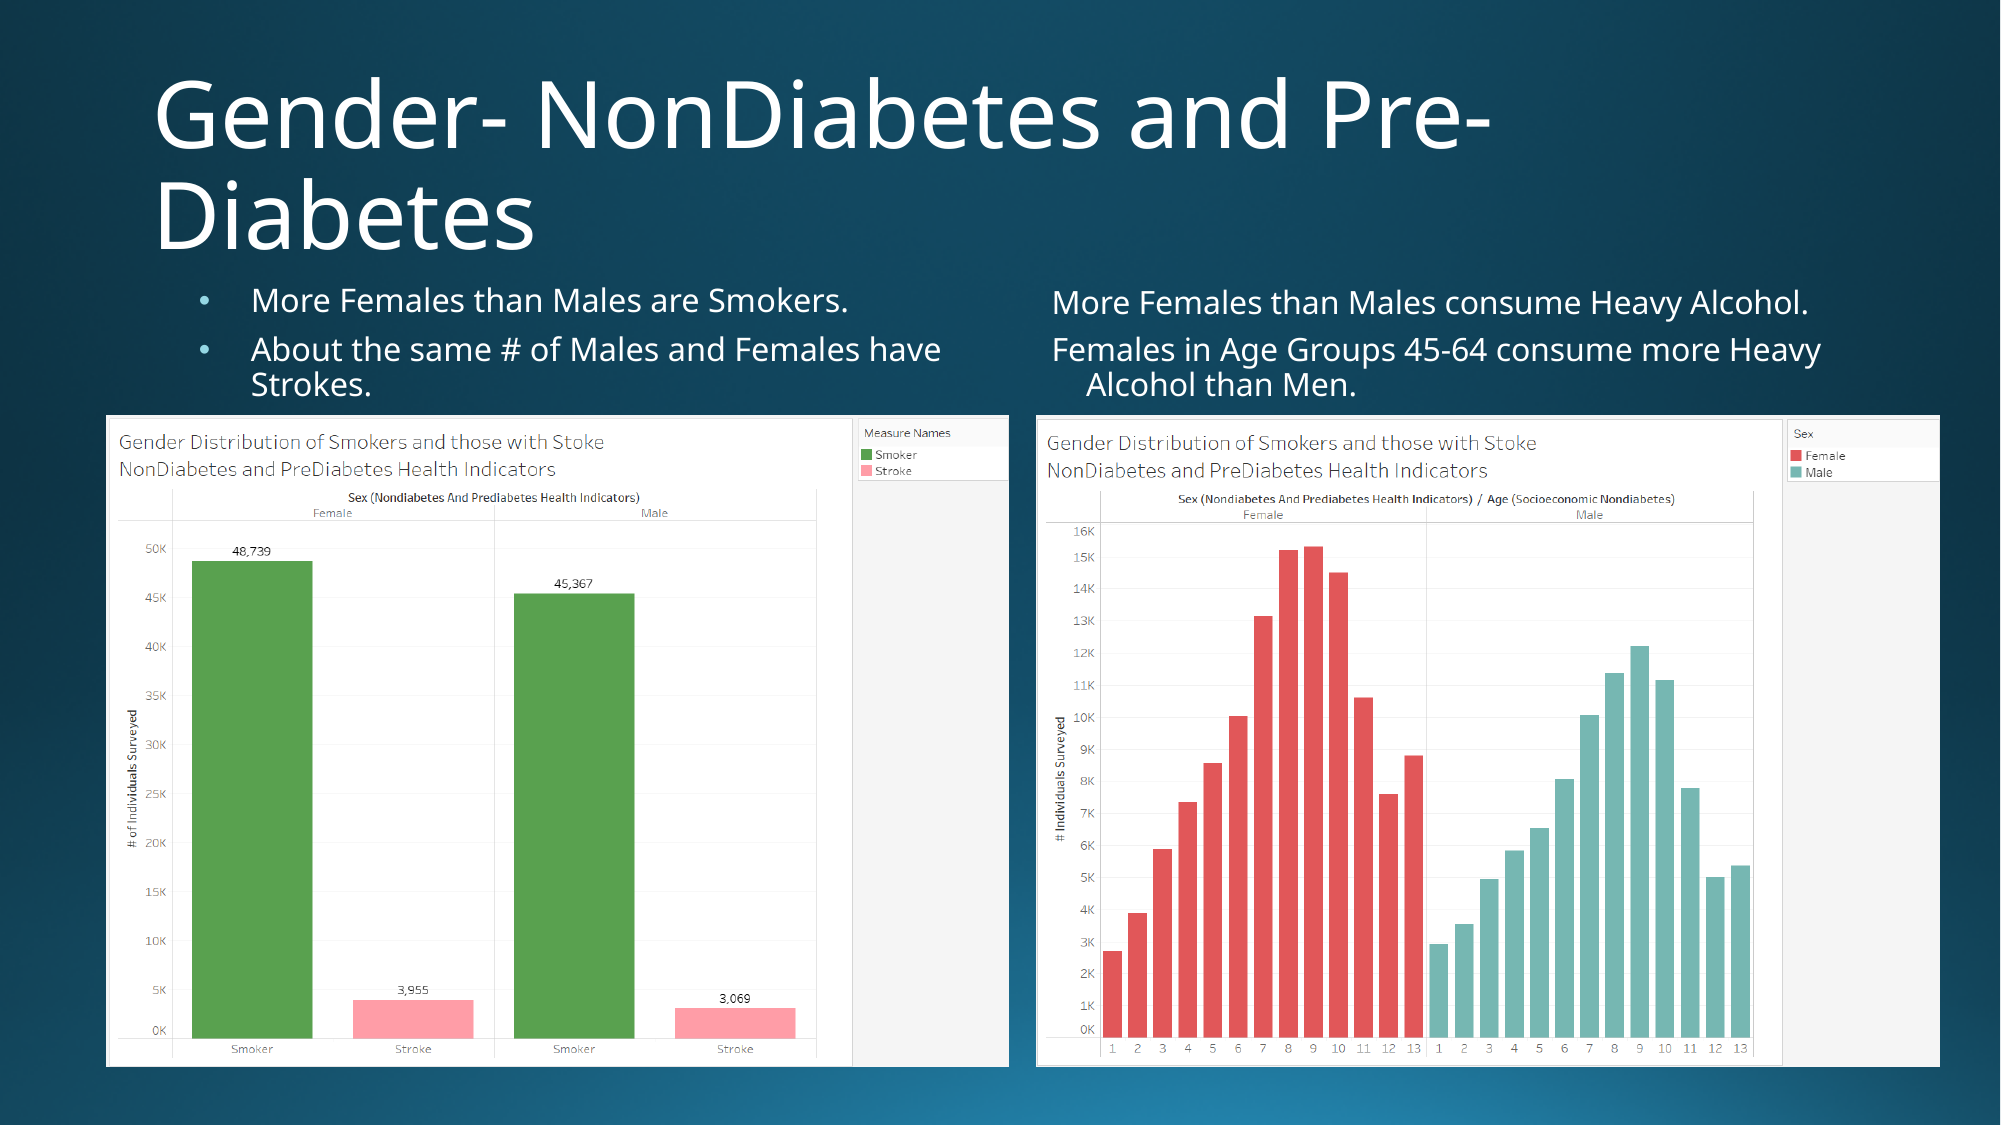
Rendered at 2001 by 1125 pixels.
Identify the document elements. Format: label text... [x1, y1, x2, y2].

title Gender- NonDiabetes and Pre-Diabetes [137, 59, 1863, 278]
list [106, 415, 1009, 1067]
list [1036, 415, 1940, 1067]
list More Females than Males are Smokers. About the same # of Males and Females have Strokes. [183, 275, 1009, 411]
picture [0, 0, 2001, 1125]
list More Females than Males consume Heavy Alcohol. Females in Age Groups 45-64 consume more Heavy Alcohol than Men. [1036, 275, 1863, 411]
